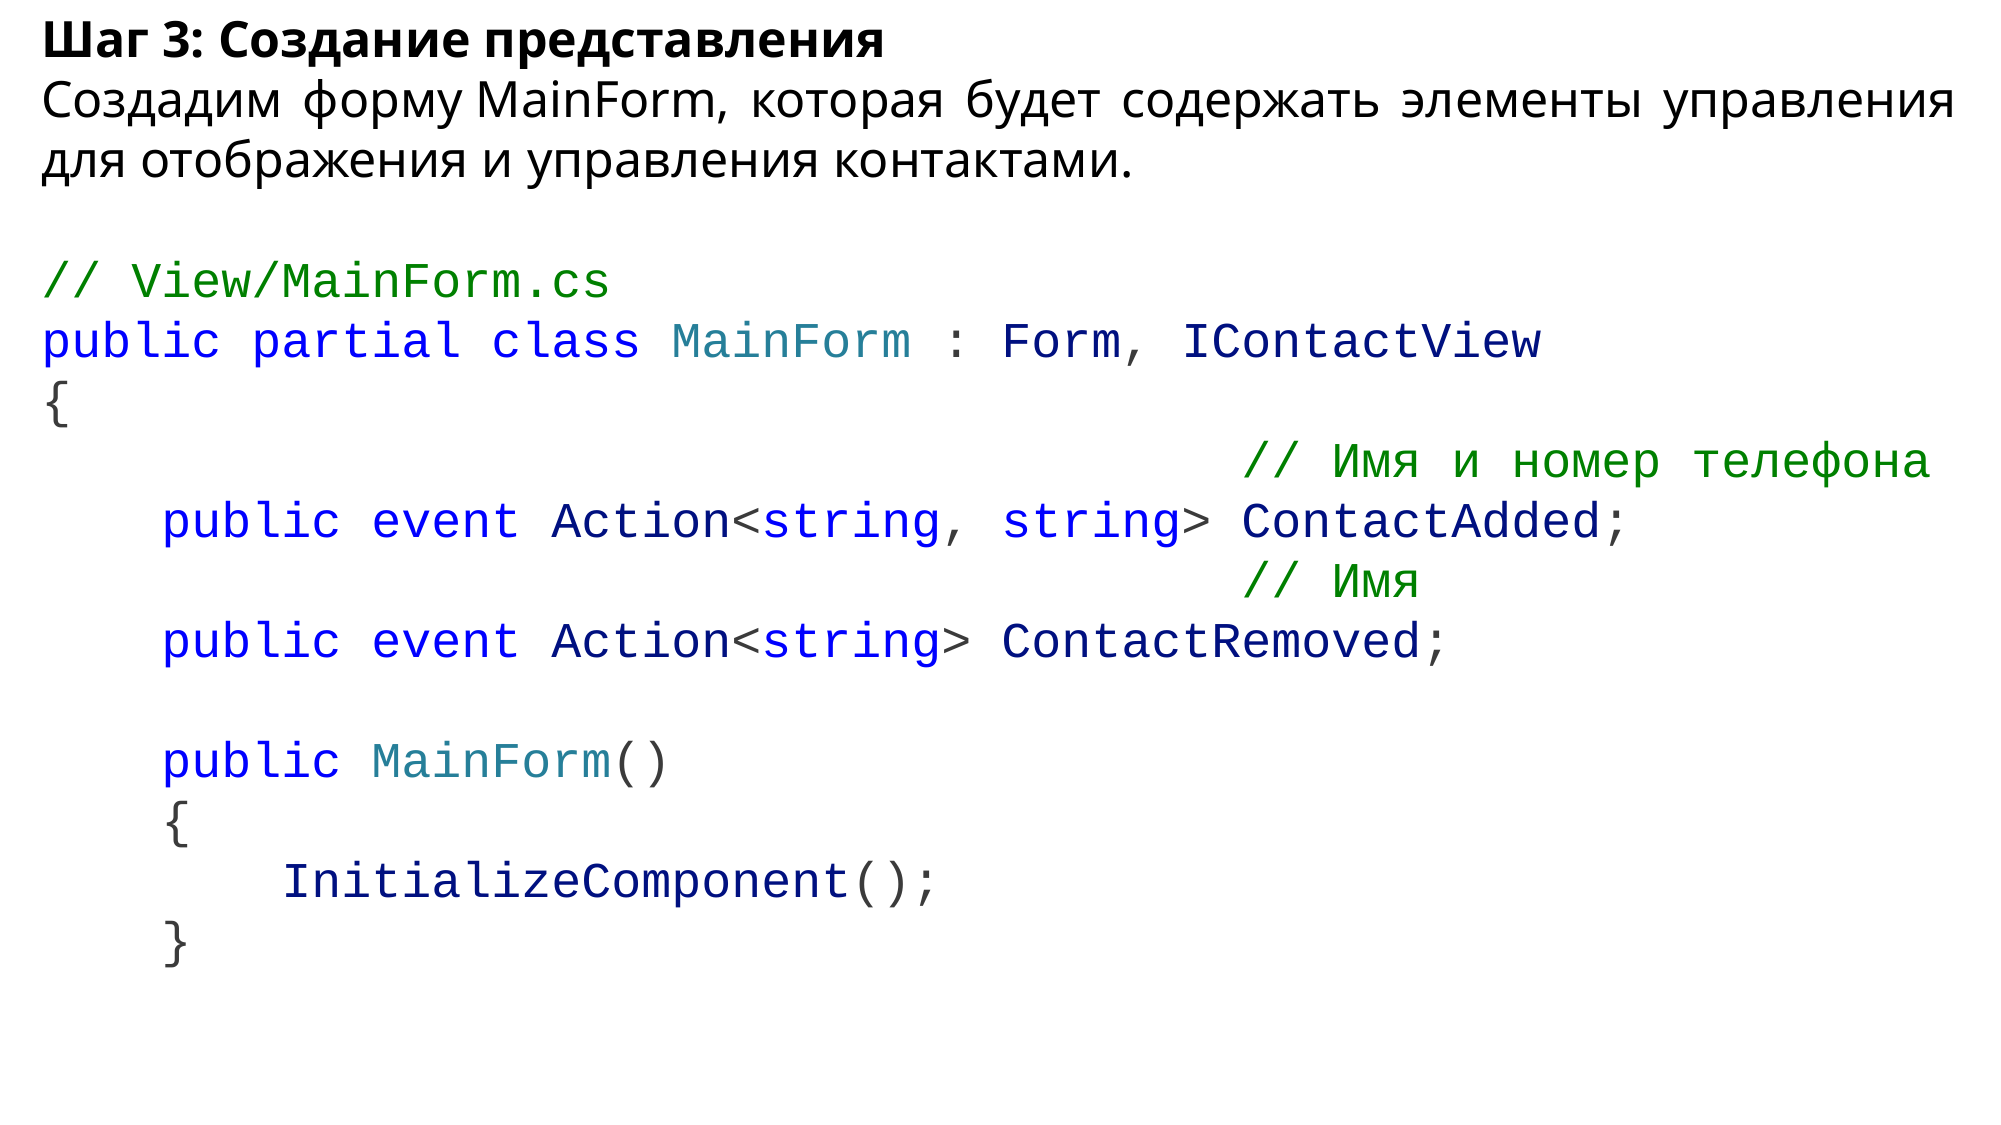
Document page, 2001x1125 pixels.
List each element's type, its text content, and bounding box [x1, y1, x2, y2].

text_box Шаг 3: Создание представления Создадим форму MainForm, которая будет содержать элементы управления для отображения и управления контактами. // View/MainForm.cs public partial class MainForm : Form, IContactView { // Имя и номер телефона public event Action<string, string> ContactAdded; // Имя public event Action<string> ContactRemoved; public MainForm() { InitializeComponent(); } [26, 0, 1972, 975]
